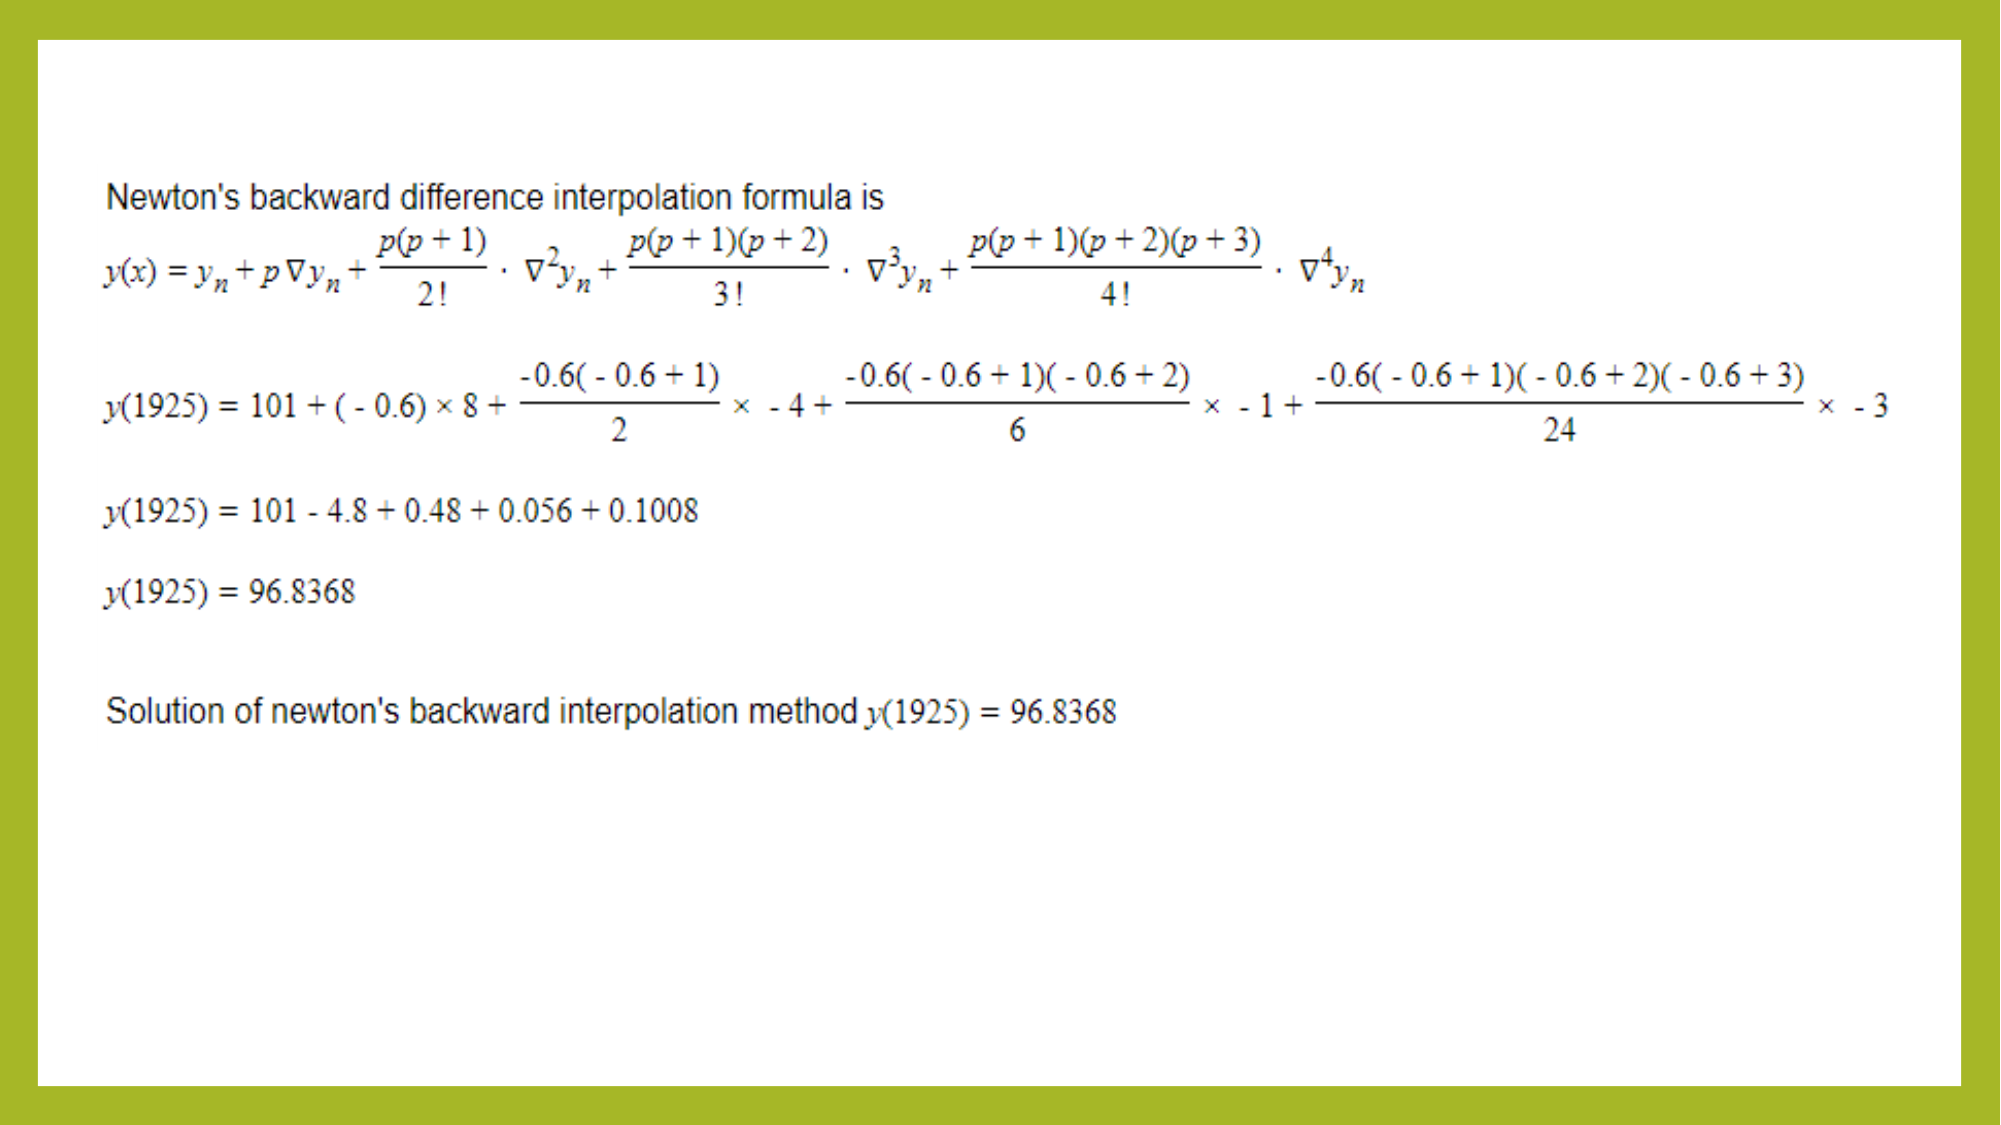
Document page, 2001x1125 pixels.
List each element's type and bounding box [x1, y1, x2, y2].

list [96, 164, 1904, 751]
